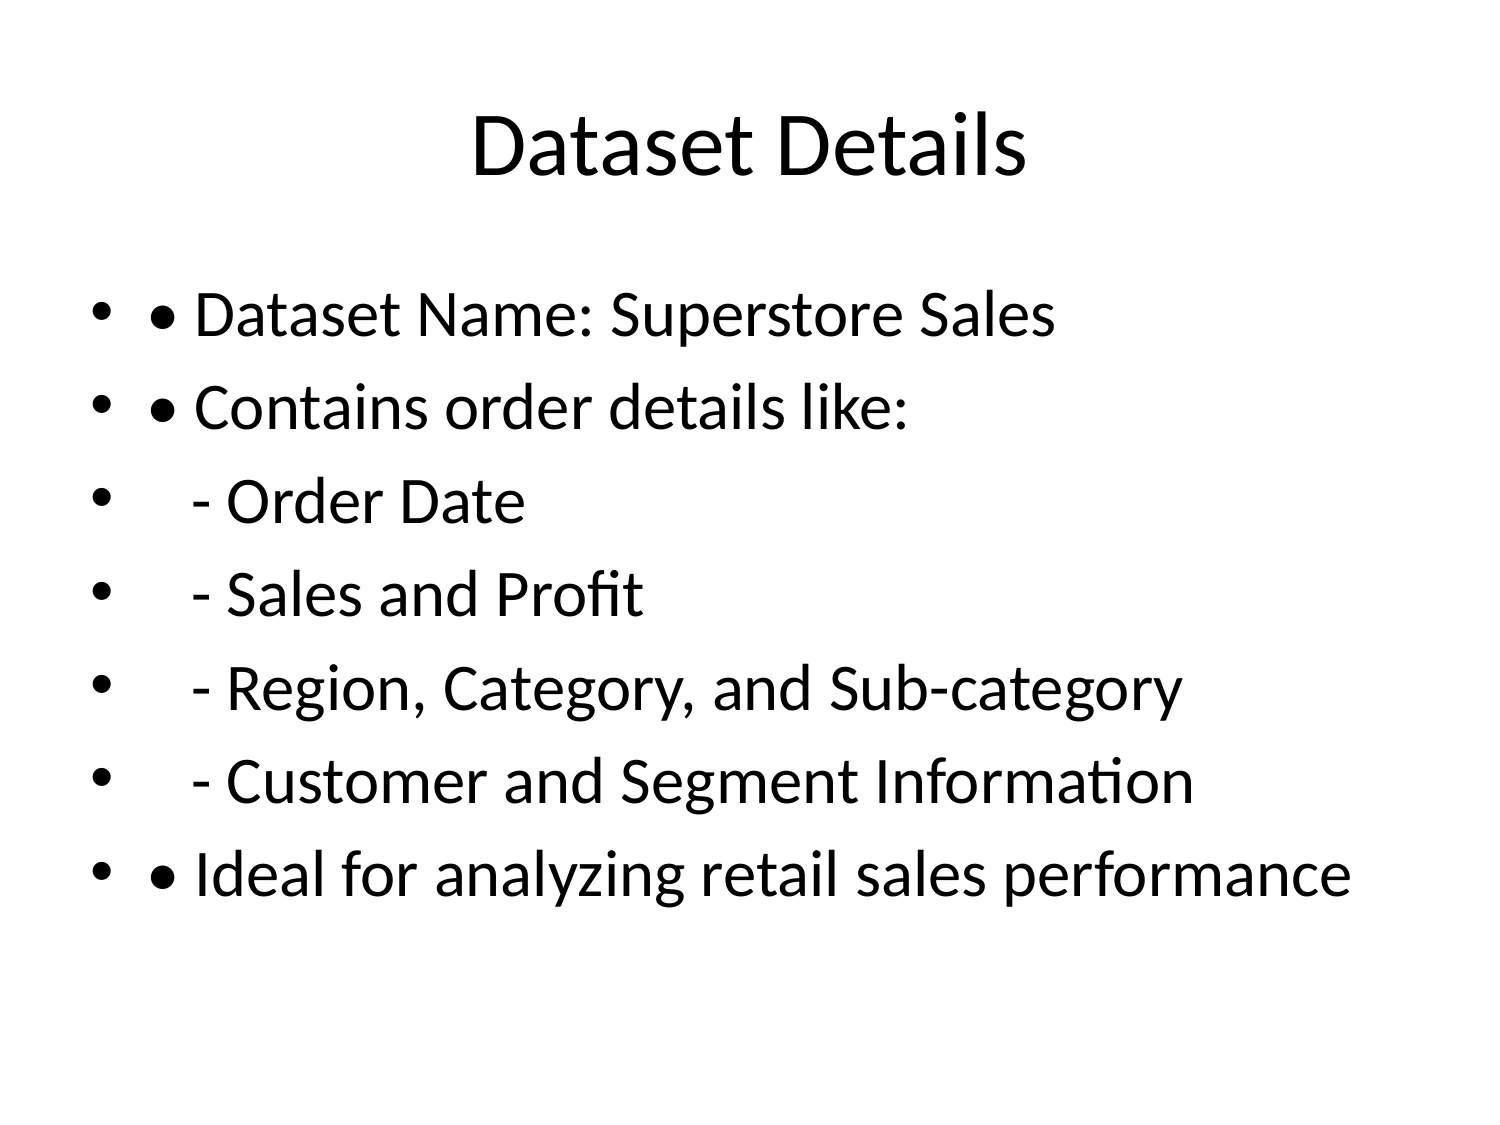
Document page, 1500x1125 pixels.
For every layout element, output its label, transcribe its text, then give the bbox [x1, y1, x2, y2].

title Dataset Details [75, 45, 1425, 233]
list • Dataset Name: Superstore Sales • Contains order details like: - Order Date - Sales and Profit - Region, Category, and Sub-category - Customer and Segment Information • Ideal for analyzing retail sales performance [75, 262, 1425, 1005]
